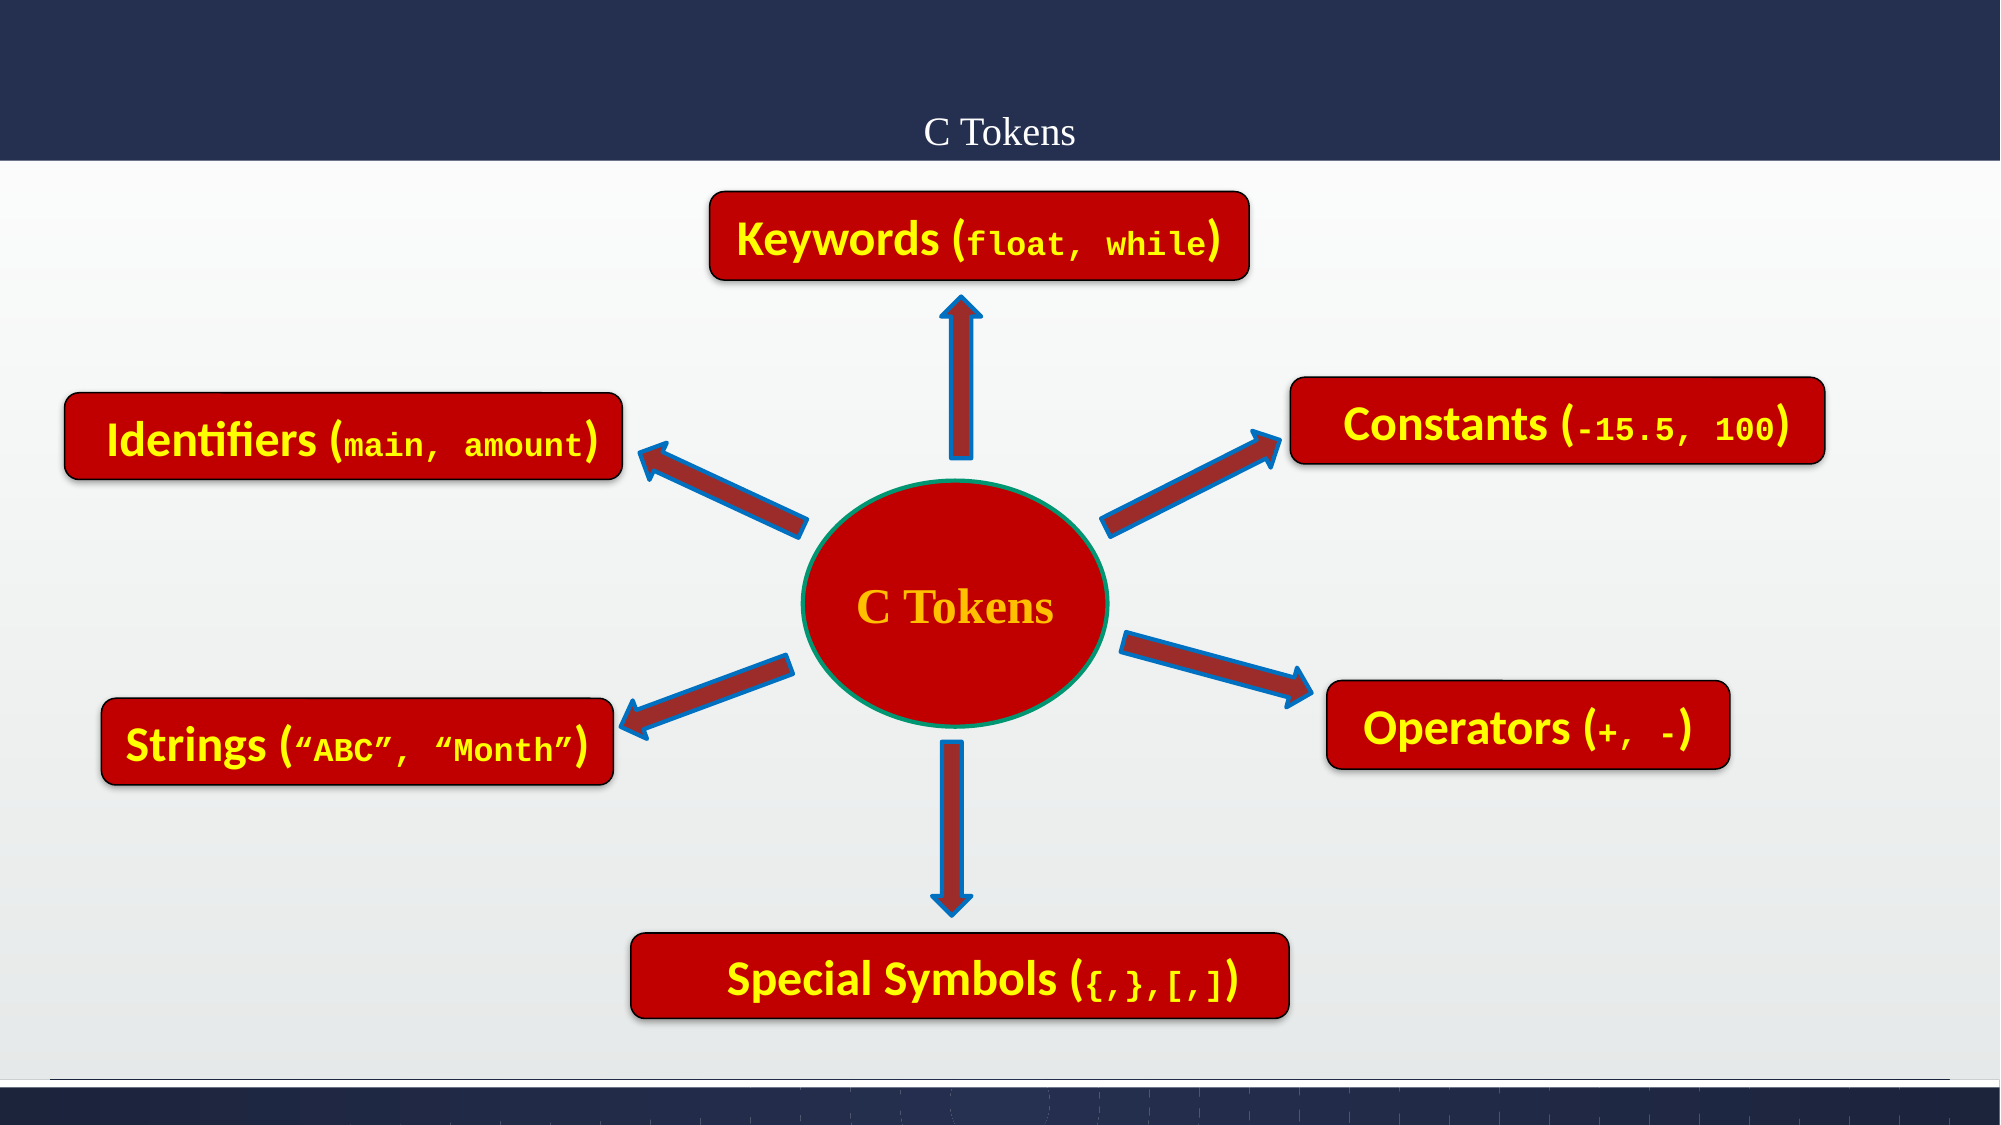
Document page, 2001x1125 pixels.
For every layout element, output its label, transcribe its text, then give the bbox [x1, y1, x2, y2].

text_box Constants (-15.5, 100) [1290, 377, 1825, 464]
list [219, 160, 1780, 1086]
text_box [639, 442, 802, 538]
text_box Keywords (float, while) [709, 191, 1250, 281]
text_box Identifiers (main, amount) [64, 392, 623, 480]
text_box Strings (“ABC”, “Month”) [101, 698, 614, 785]
title C Tokens [0, 0, 2000, 161]
text_box [941, 296, 982, 459]
text_box [932, 741, 972, 916]
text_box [802, 480, 1108, 727]
text_box [1108, 430, 1280, 537]
text_box [620, 654, 793, 739]
text_box Operators (+, -) [1326, 680, 1730, 770]
text_box [1120, 632, 1312, 708]
text_box Special Symbols ({,},[,]) [630, 933, 1290, 1019]
